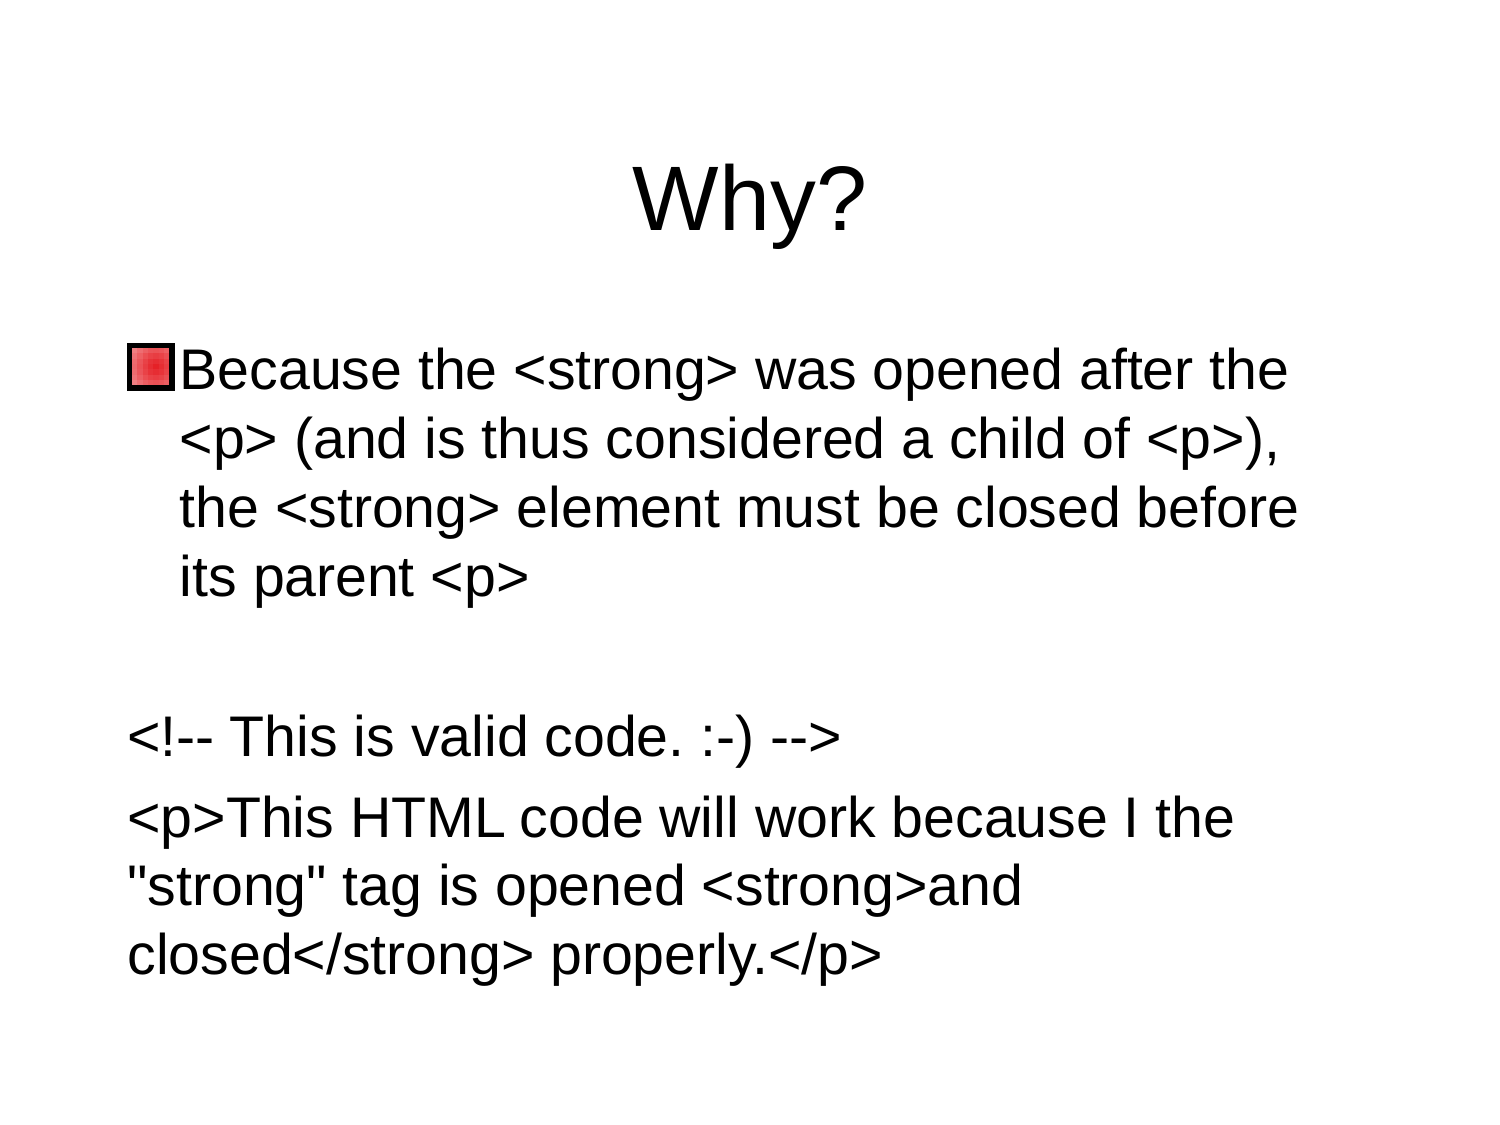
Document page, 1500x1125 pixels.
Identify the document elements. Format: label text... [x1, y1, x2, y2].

list Because the <strong> was opened after the <p> (and is thus considered a child of <p>), the <strong> element must be closed before its parent <p> <!-- This is valid code. :-) --> <p>This HTML code will work because I the "strong" tag is opened <strong>and closed</strong> properly.</p> [112, 324, 1388, 1000]
title Why? [112, 99, 1388, 288]
picture [127, 343, 175, 391]
